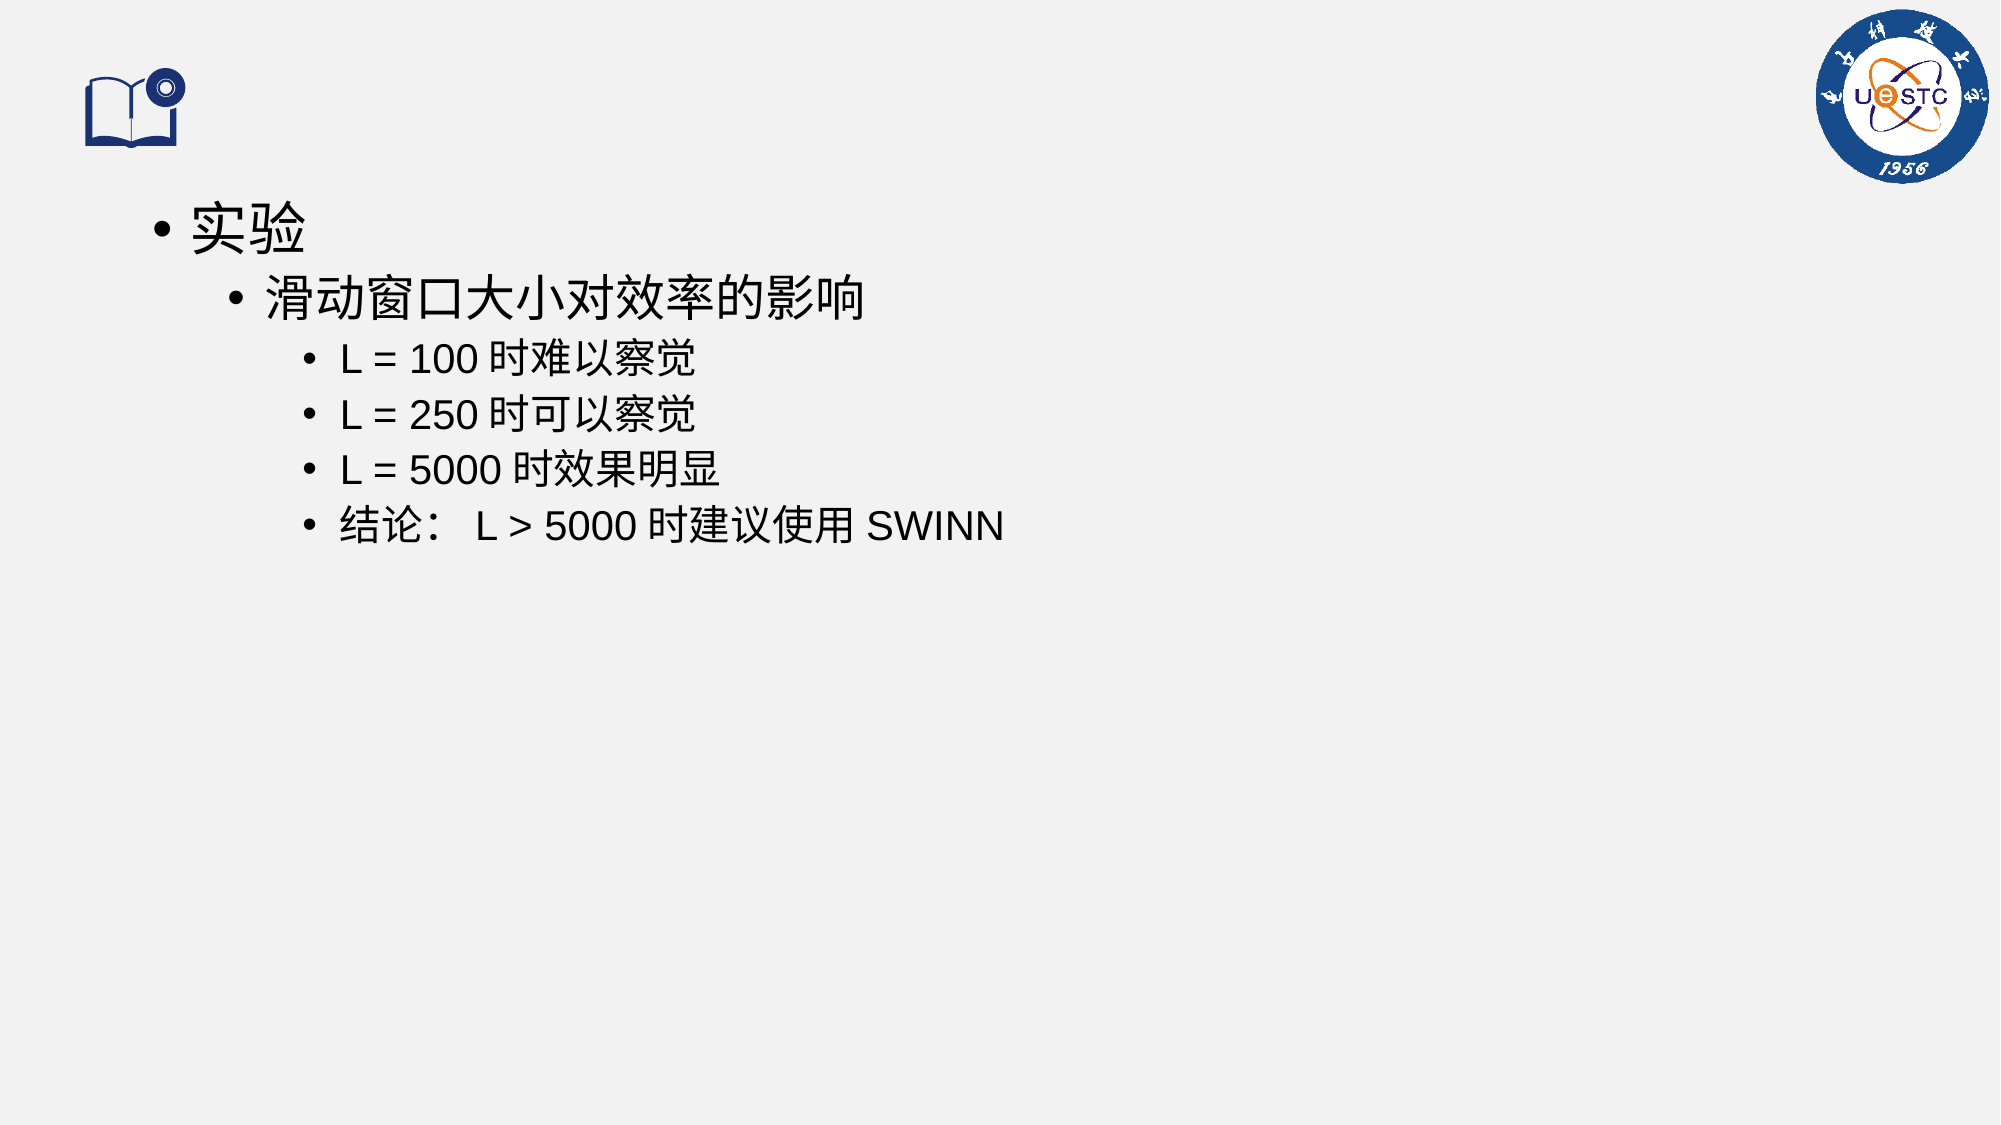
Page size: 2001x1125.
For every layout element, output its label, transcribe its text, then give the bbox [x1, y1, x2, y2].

picture [1806, 0, 2000, 193]
text_box 实验 滑动窗口大小对效率的影响 L = 100时难以察觉 L = 250时可以察觉 L = 5000时效果明显 结论：L > 5000时建议使用SWINN [137, 192, 1863, 1014]
